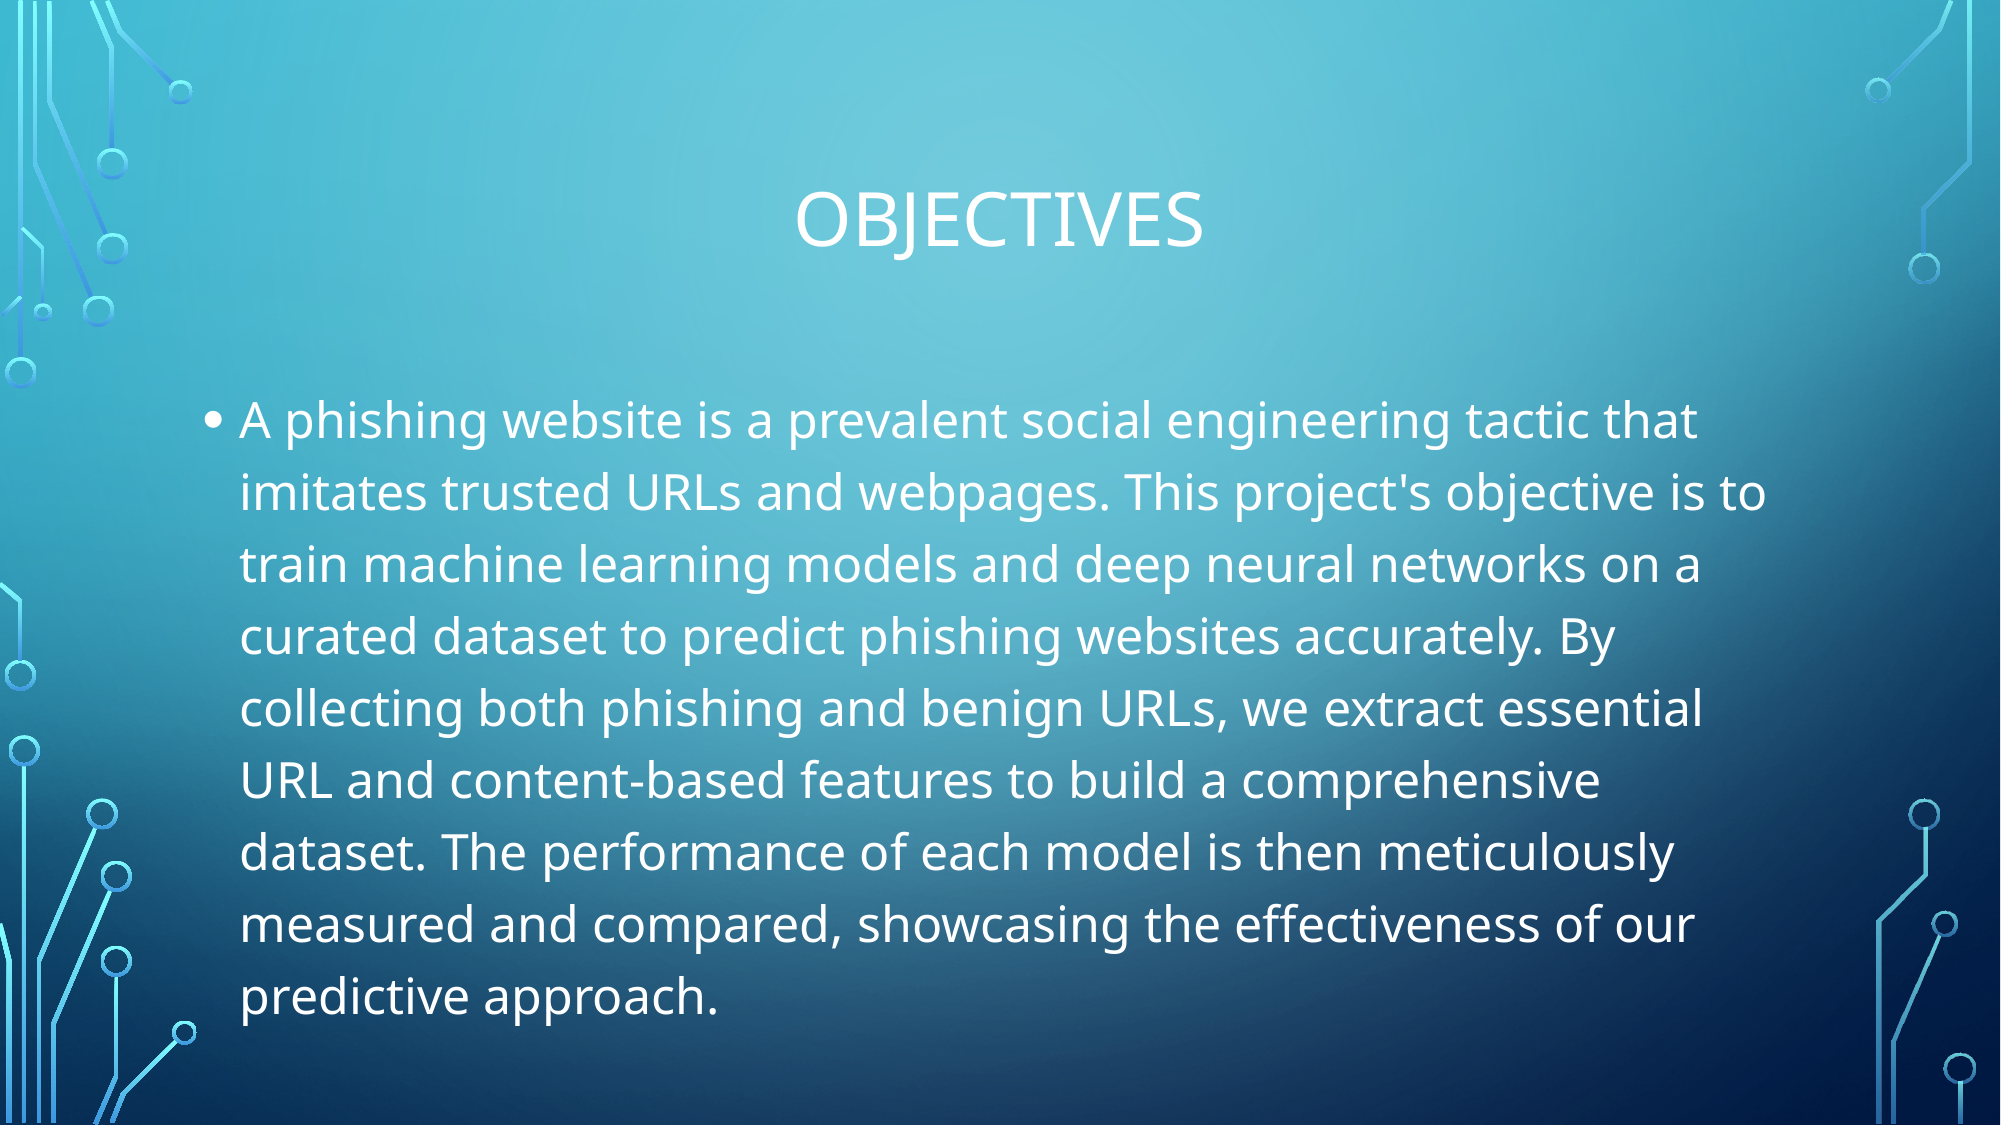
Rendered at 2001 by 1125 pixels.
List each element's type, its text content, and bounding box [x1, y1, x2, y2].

title OBJECTIVES [187, 101, 1813, 344]
list A phishing website is a prevalent social engineering tactic that imitates trusted URLs and webpages. This project's objective is to train machine learning models and deep neural networks on a curated dataset to predict phishing websites accurately. By collecting both phishing and benign URLs, we extract essential URL and content-based features to build a comprehensive dataset. The performance of each model is then meticulously measured and compared, showcasing the effectiveness of our predictive approach. [187, 369, 1813, 950]
